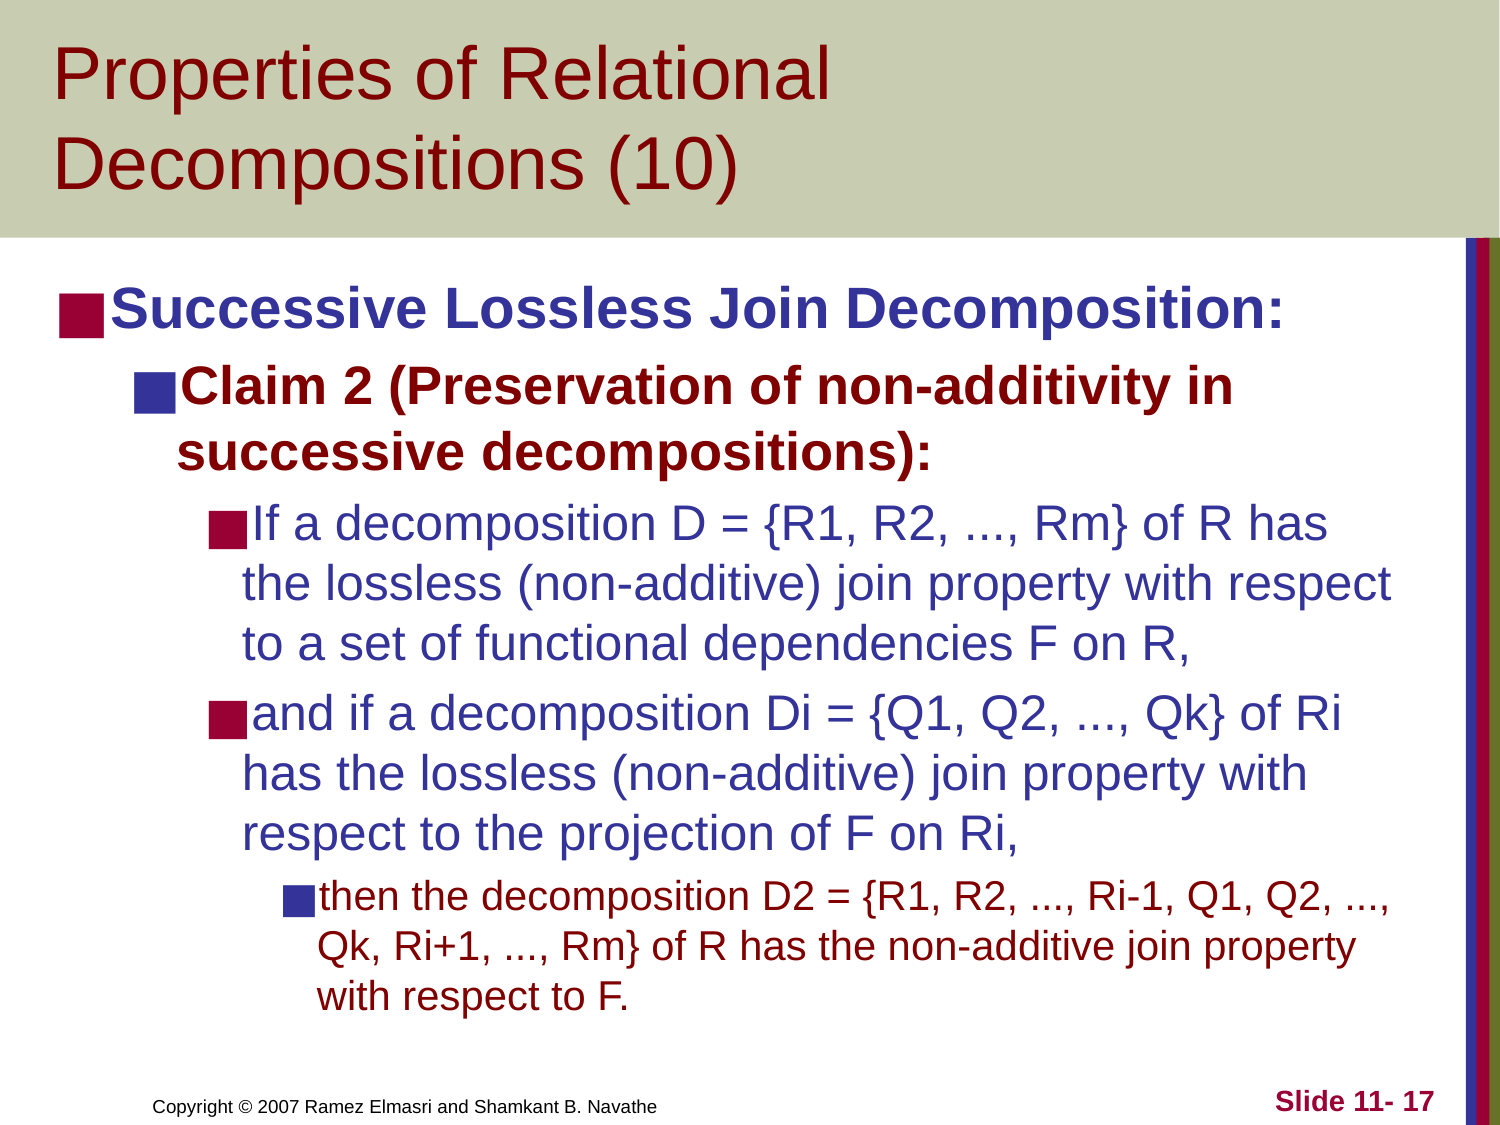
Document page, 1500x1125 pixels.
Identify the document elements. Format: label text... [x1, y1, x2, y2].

title Properties of Relational Decompositions (10) [37, 49, 1317, 213]
list Successive Lossless Join Decomposition: Claim 2 (Preservation of non-additivity in successive decompositions): If a decomposition D = {R1, R2, ..., Rm} of R has the lossless (non-additive) join property with respect to a set of functional dependencies F on R, and if a decomposition Di = {Q1, Q2, ..., Qk} of Ri has the lossless (non-additive) join property with respect to the projection of F on Ri, then the decomposition D2 = {R1, R2, ..., Ri-1, Q1, Q2, ..., Qk, Ri+1, ..., Rm} of R has the non-additive join property with respect to F. [39, 262, 1400, 1013]
text_box Slide 11- ‹#› [1137, 1049, 1450, 1125]
